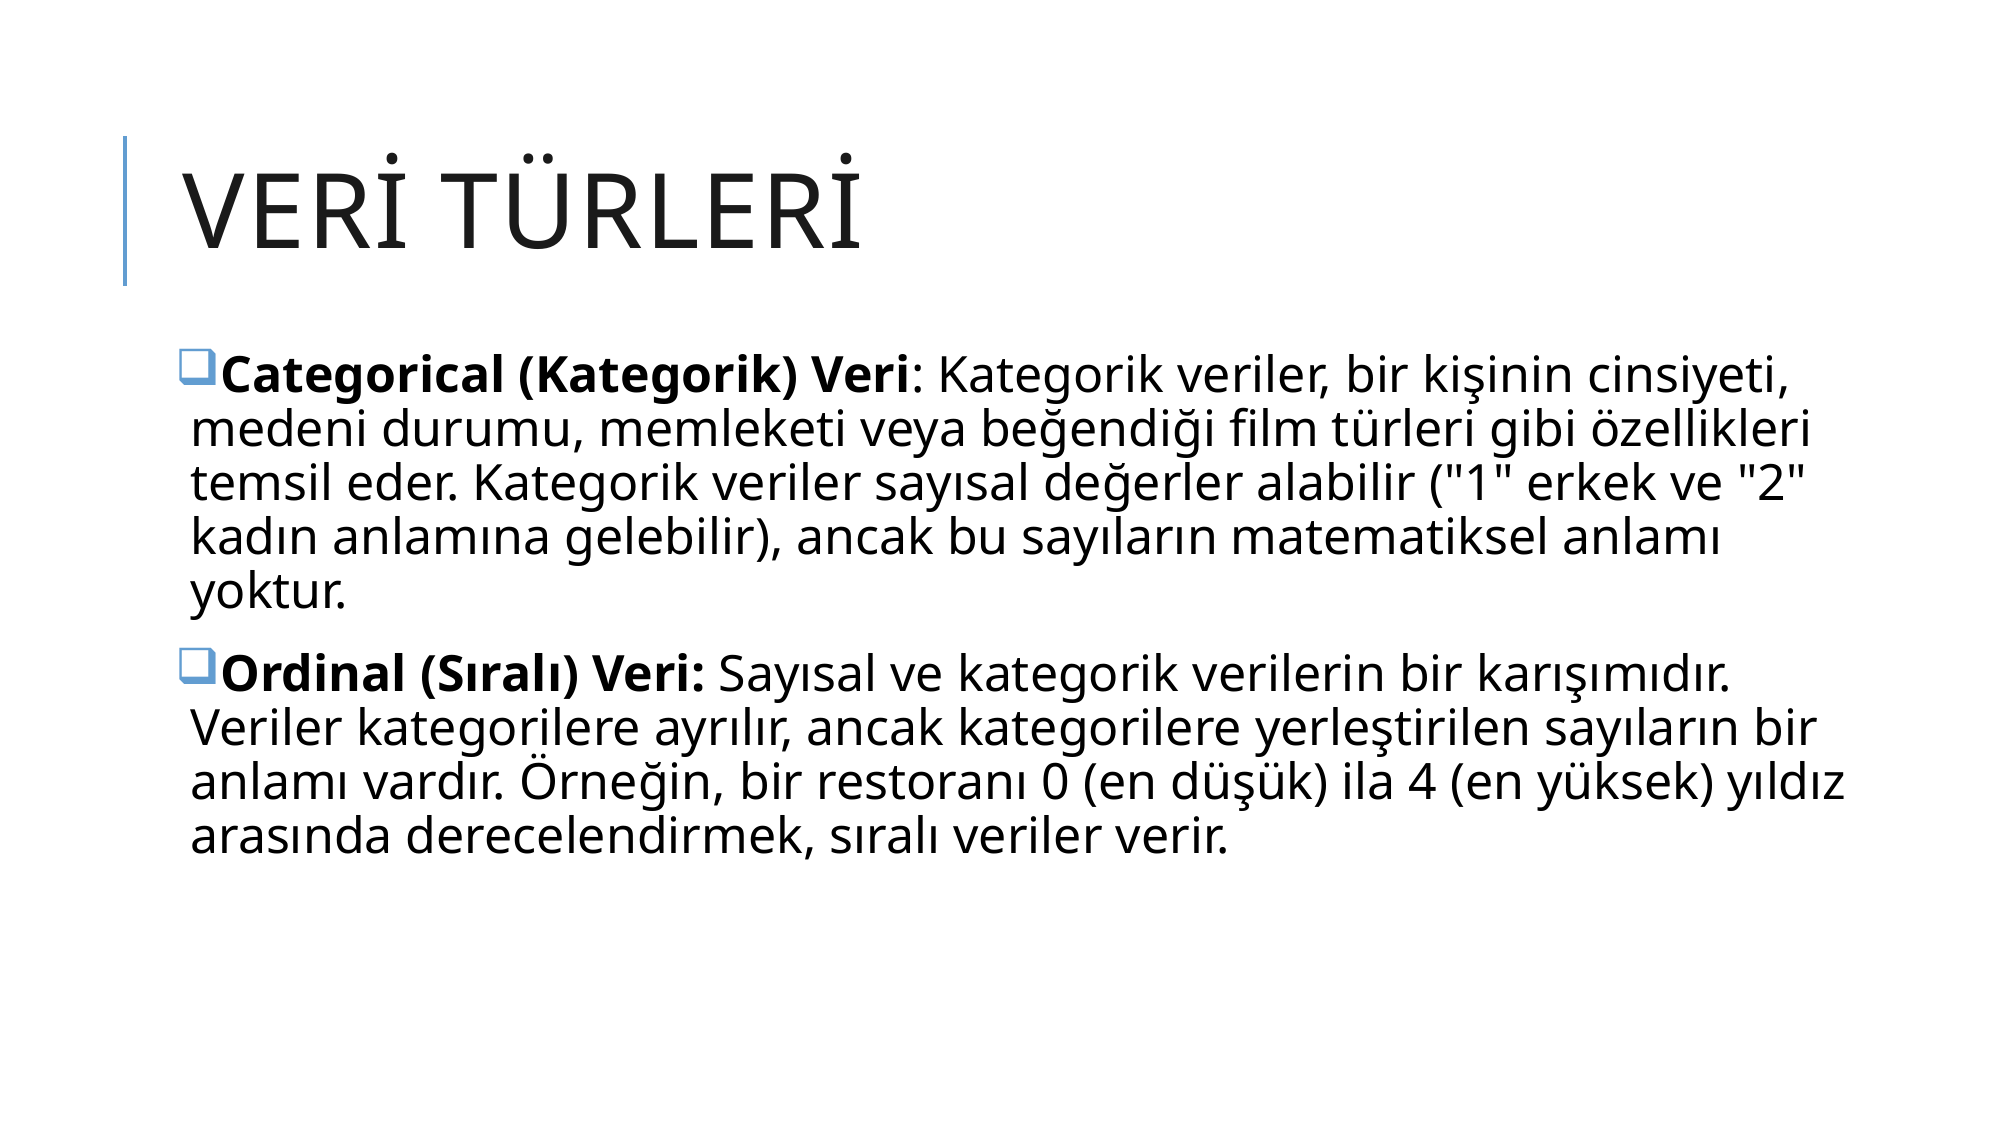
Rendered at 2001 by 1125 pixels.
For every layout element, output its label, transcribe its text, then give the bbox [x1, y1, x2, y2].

list Categorical (Kategorik) Veri: Kategorik veriler, bir kişinin cinsiyeti, medeni durumu, memleketi veya beğendiği film türleri gibi özellikleri temsil eder. Kategorik veriler sayısal değerler alabilir ("1" erkek ve "2" kadın anlamına gelebilir), ancak bu sayıların matematiksel anlamı yoktur. Ordinal (Sıralı) Veri: Sayısal ve kategorik verilerin bir karışımıdır. Veriler kategorilere ayrılır, ancak kategorilere yerleştirilen sayıların bir anlamı vardır. Örneğin, bir restoranı 0 (en düşük) ila 4 (en yüksek) yıldız arasında derecelendirmek, sıralı veriler verir. [168, 341, 1869, 1035]
title Veri Türleri [168, 96, 1763, 341]
